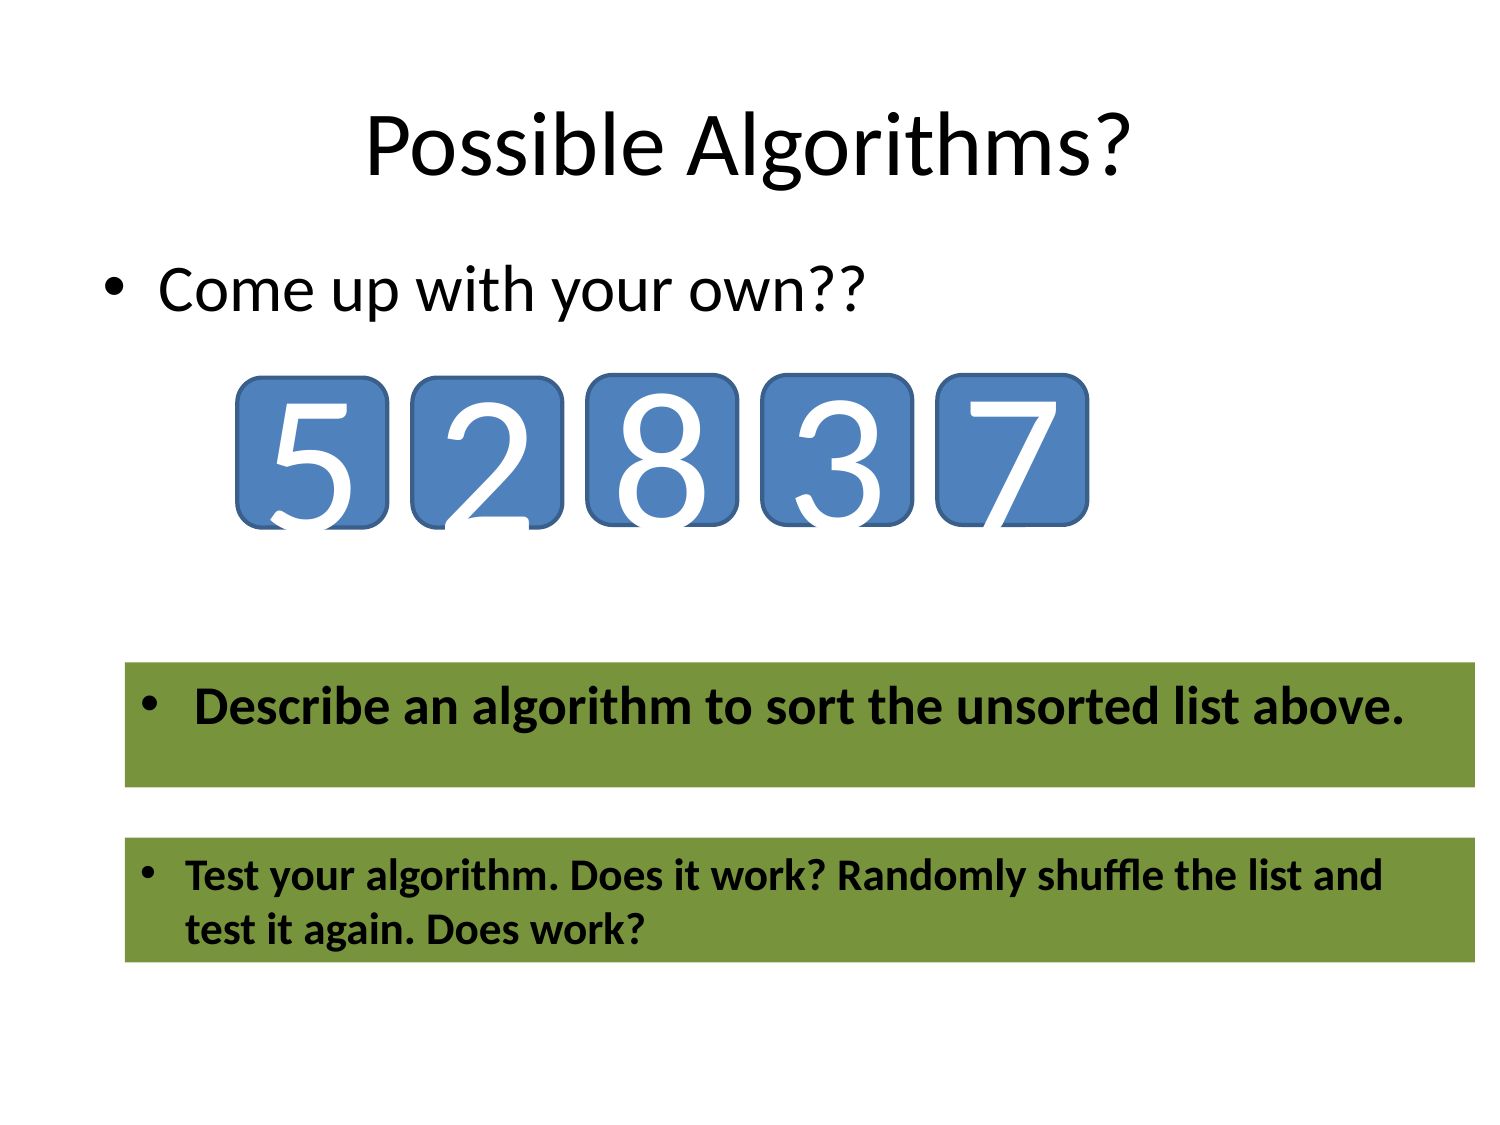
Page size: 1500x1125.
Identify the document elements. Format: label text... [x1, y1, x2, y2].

text_box 8 [585, 372, 740, 528]
title Possible Algorithms? [75, 45, 1425, 233]
text_box 5 [235, 375, 390, 530]
list Come up with your own?? [87, 237, 1438, 363]
text_box Describe an algorithm to sort the unsorted list above. [124, 662, 1475, 788]
text_box 2 [410, 375, 565, 530]
text_box Test your algorithm. Does it work? Randomly shuffle the list and test it again. Does work? [124, 837, 1475, 963]
text_box 3 [760, 372, 915, 528]
text_box 7 [935, 372, 1090, 528]
